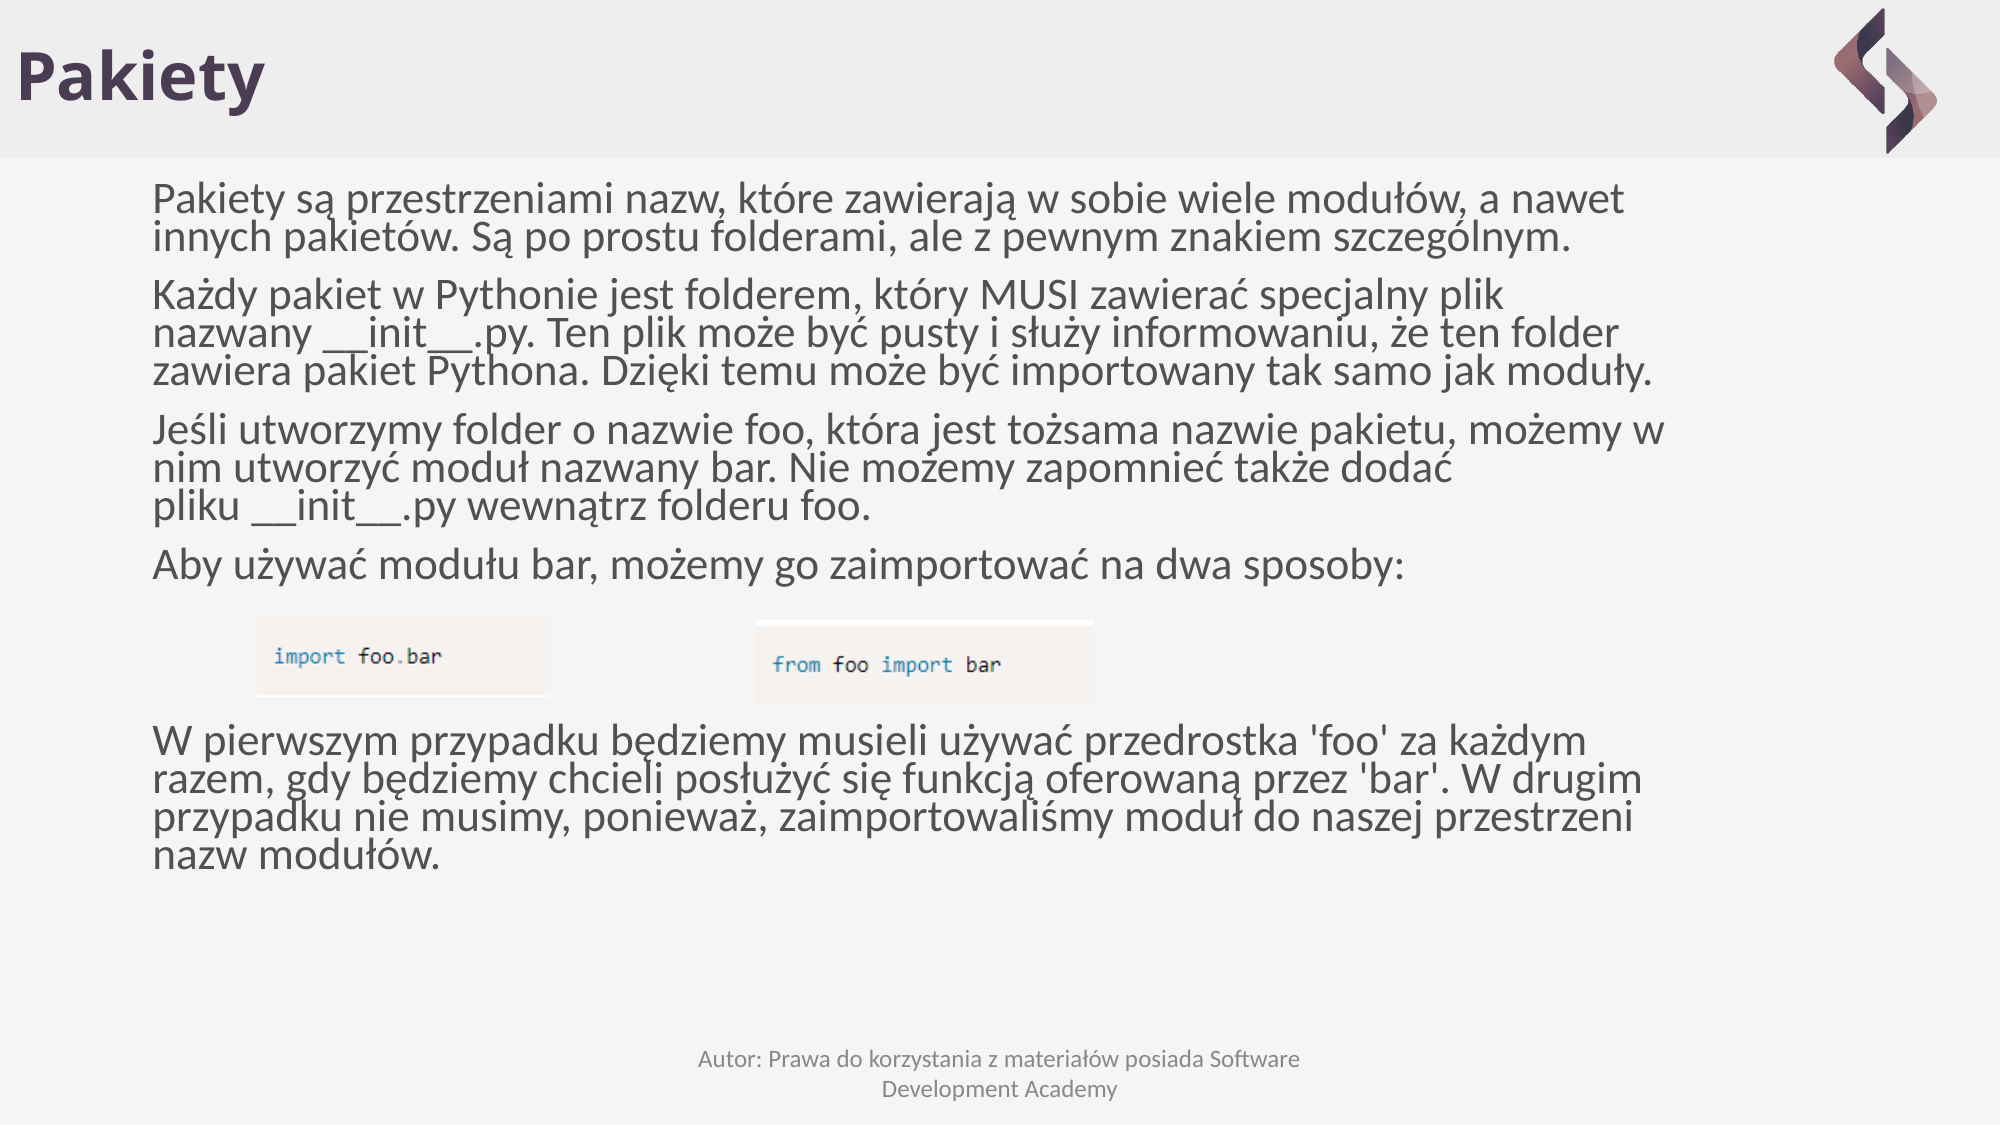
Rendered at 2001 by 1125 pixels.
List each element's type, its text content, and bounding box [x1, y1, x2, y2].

picture [755, 620, 1093, 704]
footer Autor: Prawa do korzystania z materiałów posiada Software Development Academy [662, 1042, 1338, 1103]
title Pakiety [0, 0, 1788, 158]
text_box [166, 761, 197, 823]
list Pakiety są przestrzeniami nazw, które zawierają w sobie wiele modułów, a nawet innych pakietów. Są po prostu folderami, ale z pewnym znakiem szczególnym. Każdy pakiet w Pythonie jest folderem, który MUSI zawierać specjalny plik nazwany __init__.py. Ten plik może być pusty i służy informowaniu, że ten folder zawiera pakiet Pythona. Dzięki temu może być importowany tak samo jak moduły. Jeśli utworzymy folder o nazwie foo, która jest tożsama nazwie pakietu, możemy w nim utworzyć moduł nazwany bar. Nie możemy zapomnieć także dodać pliku __init__.py wewnątrz folderu foo. Aby używać modułu bar, możemy go zaimportować na dwa sposoby: W pierwszym przypadku będziemy musieli używać przedrostka 'foo' za każdym razem, gdy będziemy chcieli posłużyć się funkcją oferowaną przez 'bar'. W drugim przypadku nie musimy, ponieważ, zaimportowaliśmy moduł do naszej przestrzeni nazw modułów. [137, 175, 1710, 975]
picture [1787, 0, 2001, 166]
picture [257, 618, 549, 697]
